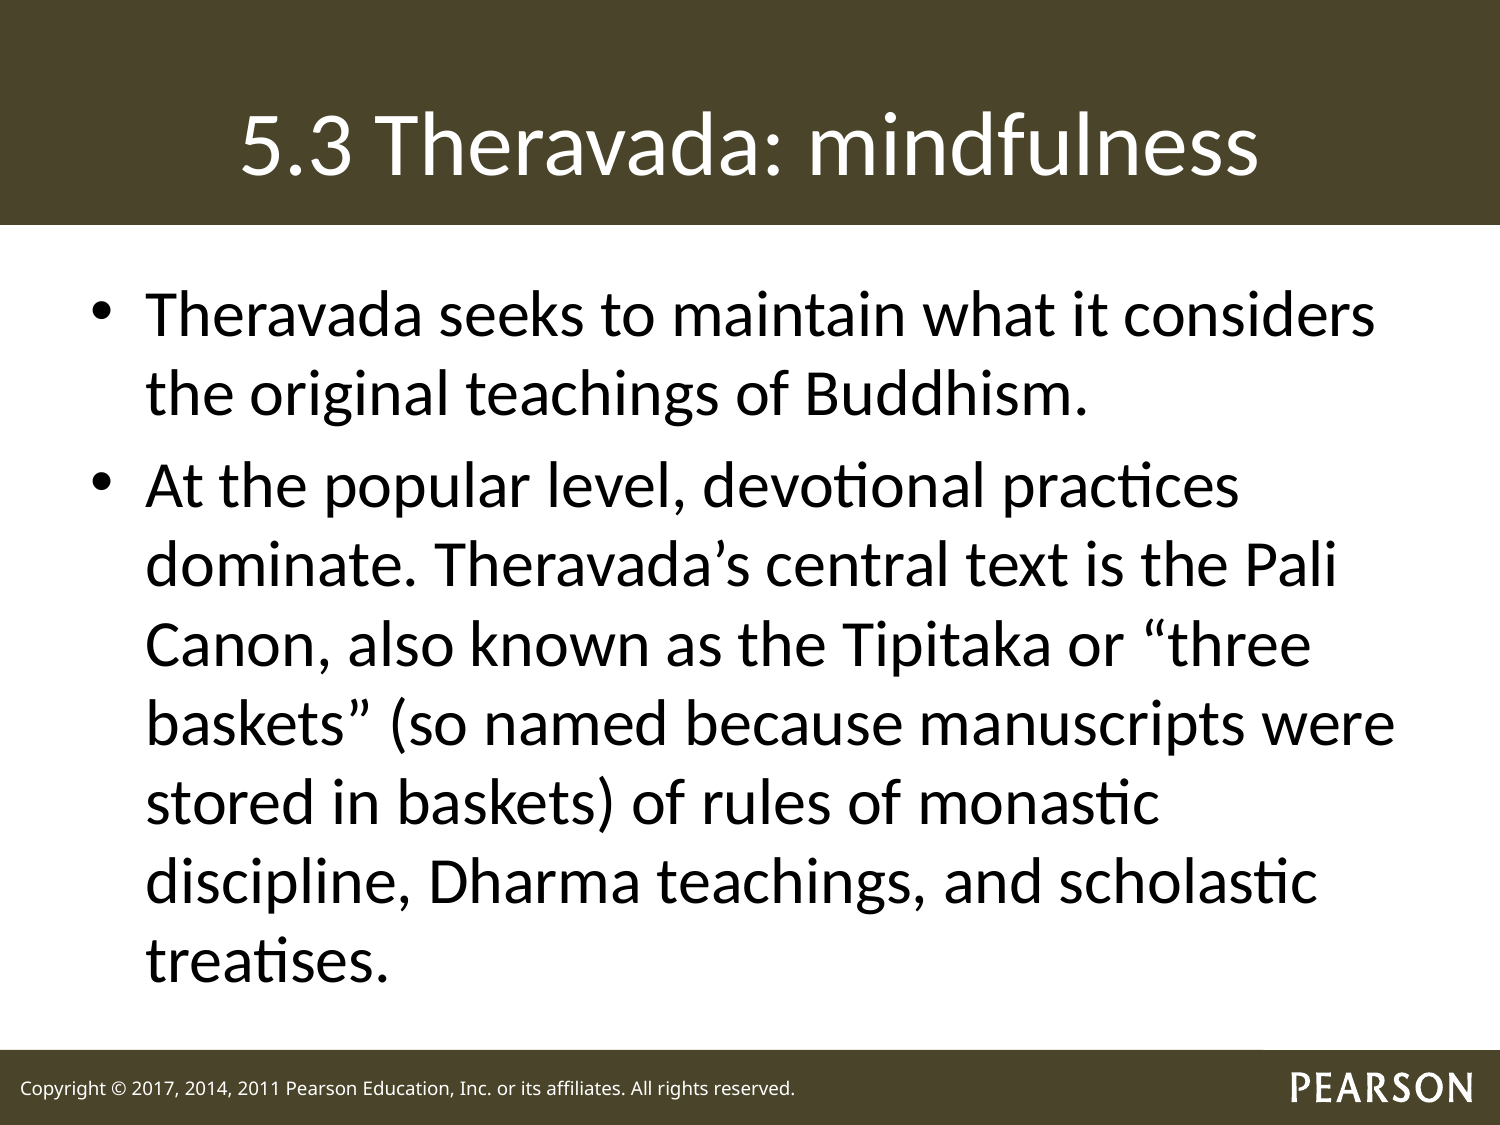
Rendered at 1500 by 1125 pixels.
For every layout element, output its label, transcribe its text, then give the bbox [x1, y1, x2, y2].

list Theravada seeks to maintain what it considers the original teachings of Buddhism. At the popular level, devotional practices dominate. Theravada’s central text is the Pali Canon, also known as the Tipitaka or “three baskets” (so named because manuscripts were stored in baskets) of rules of monastic discipline, Dharma teachings, and scholastic treatises. [75, 262, 1425, 1005]
title 5.3 Theravada: mindfulness [75, 45, 1425, 233]
